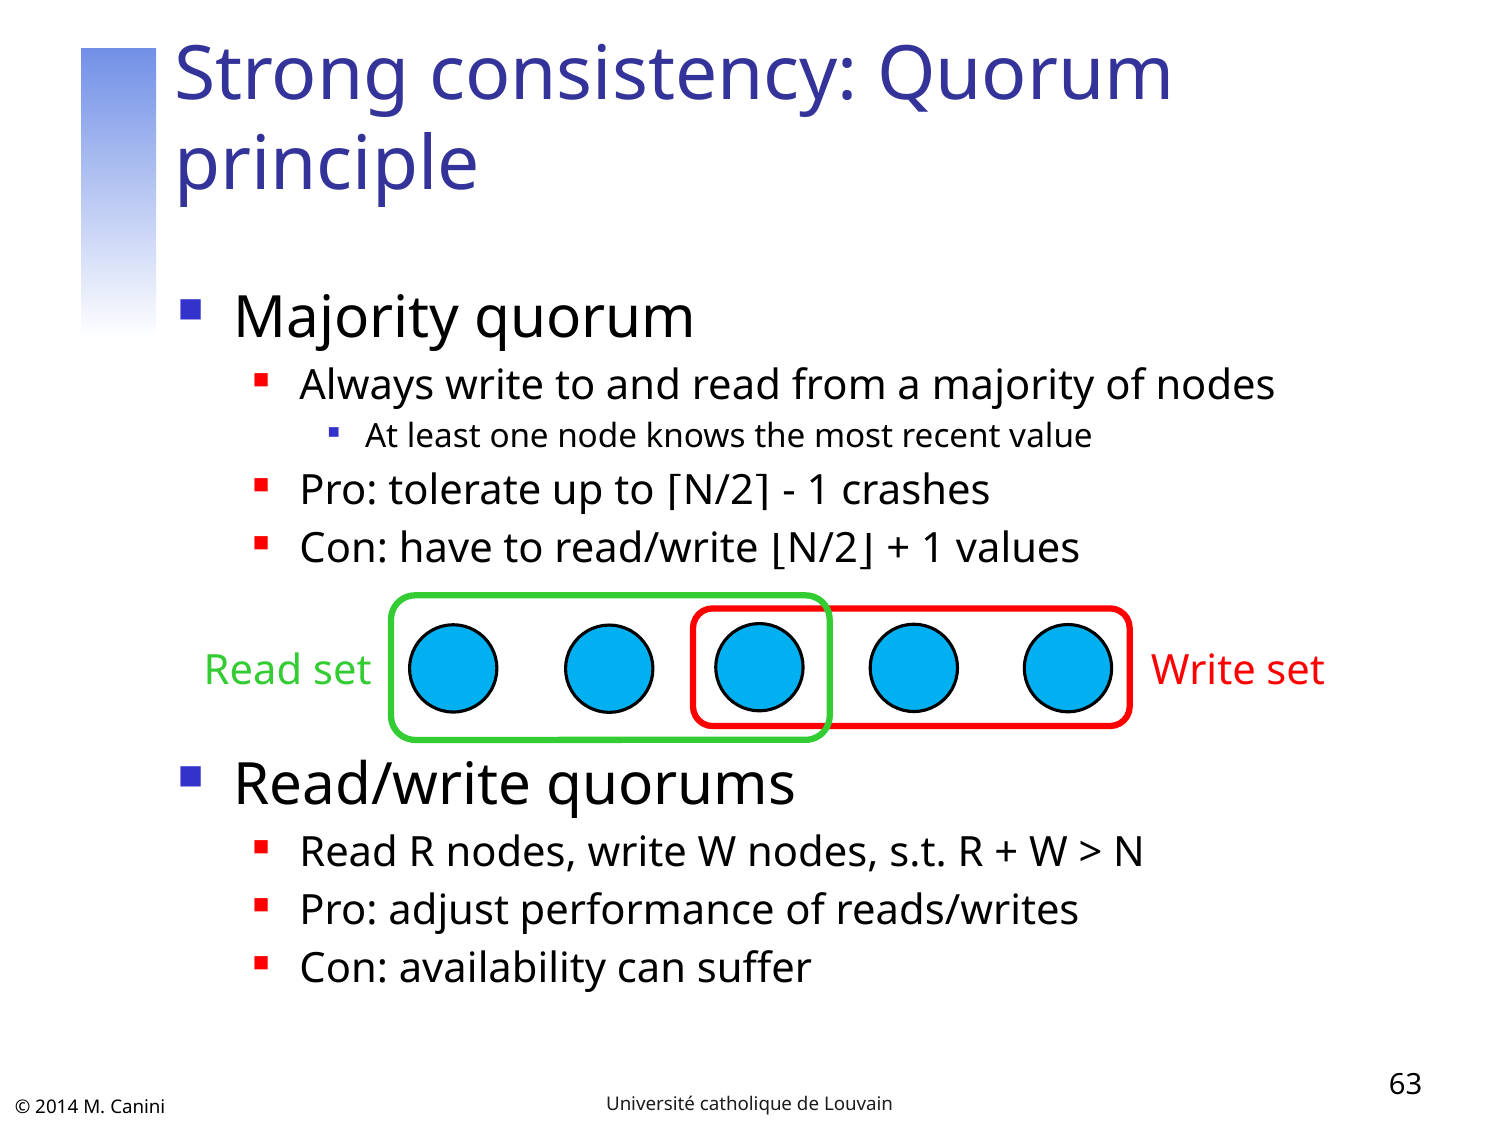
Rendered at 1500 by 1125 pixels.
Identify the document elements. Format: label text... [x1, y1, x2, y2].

slide_number 63 [1124, 1037, 1438, 1113]
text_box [191, 595, 1337, 741]
footer Université catholique de Louvain [512, 1083, 987, 1125]
title Strong consistency: Quorum principle [158, 49, 1438, 213]
list Majority quorum Always write to and read from a majority of nodes At least one node knows the most recent value Pro: tolerate up to ⌈N/2⌉ - 1 crashes Con: have to read/write ⌊N/2⌋ + 1 values Read/write quorums Read R nodes, write W nodes, s.t. R + W > N Pro: adjust performance of reads/writes Con: availability can suffer [162, 271, 1438, 1016]
